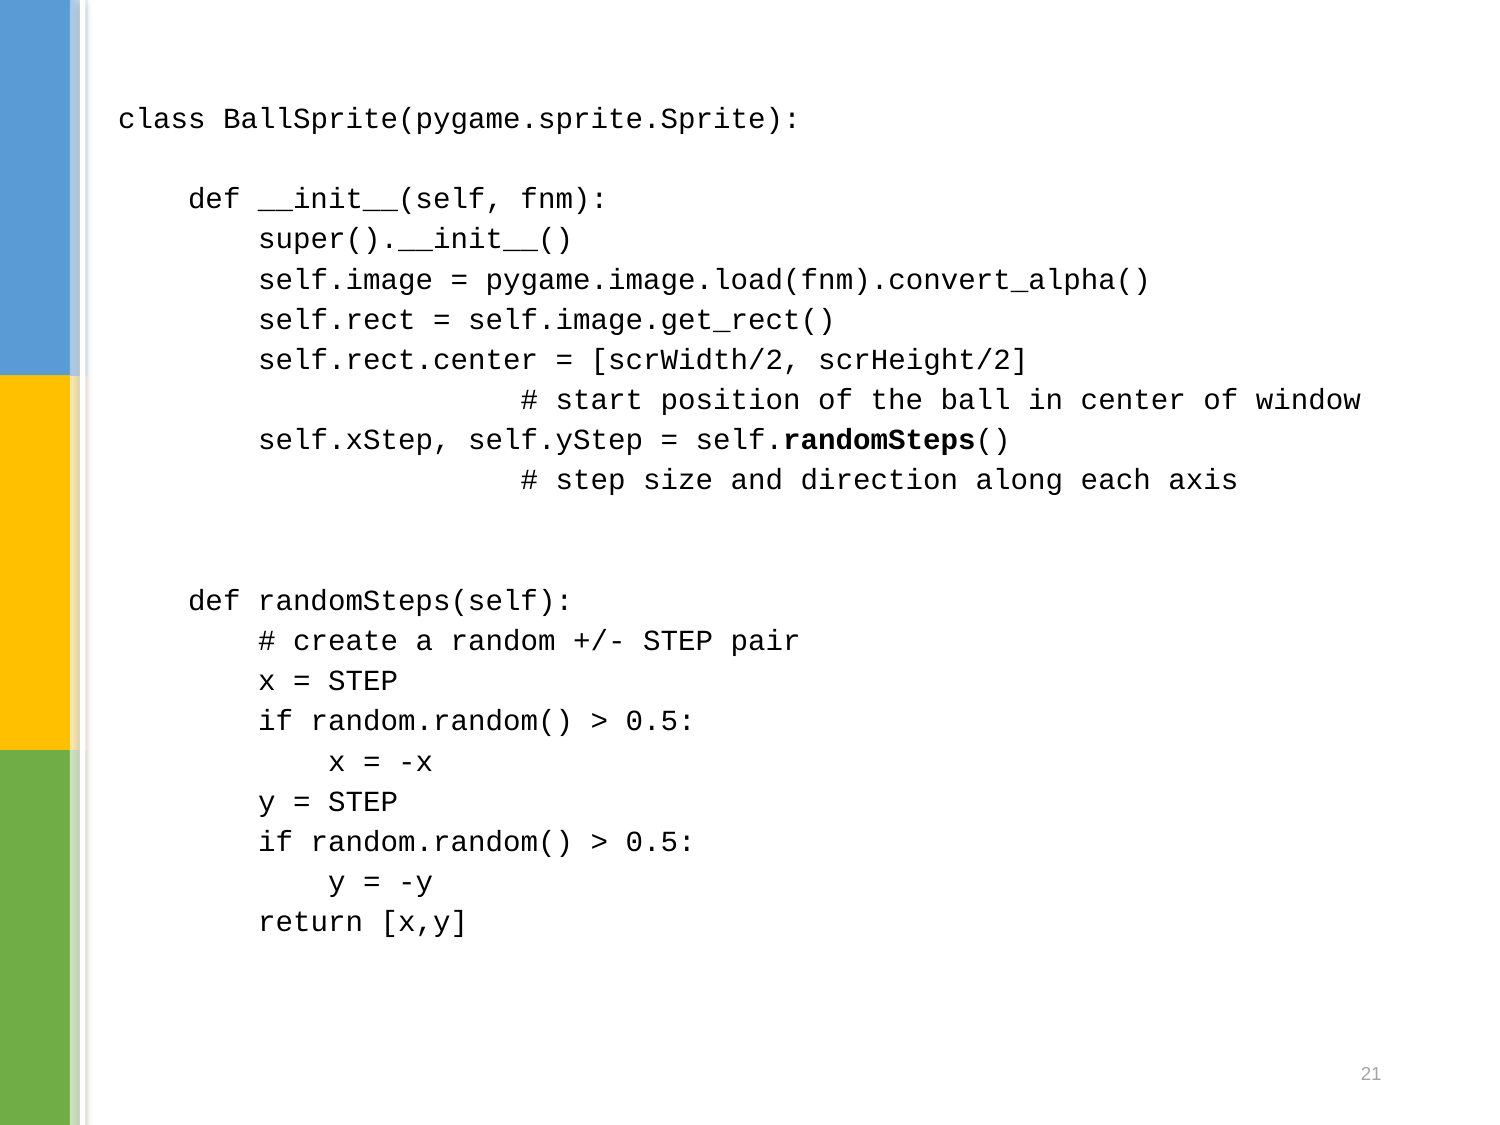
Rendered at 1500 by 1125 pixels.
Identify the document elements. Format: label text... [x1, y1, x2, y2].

slide_number 21 [993, 1042, 1397, 1103]
list class BallSprite(pygame.sprite.Sprite): def __init__(self, fnm): super().__init__() self.image = pygame.image.load(fnm).convert_alpha() self.rect = self.image.get_rect() self.rect.center = [scrWidth/2, scrHeight/2] # start position of the ball in center of window self.xStep, self.yStep = self.randomSteps() # step size and direction along each axis def randomSteps(self): # create a random +/- STEP pair x = STEP if random.random() > 0.5: x = -x y = STEP if random.random() > 0.5: y = -y return [x,y] [103, 95, 1397, 1014]
